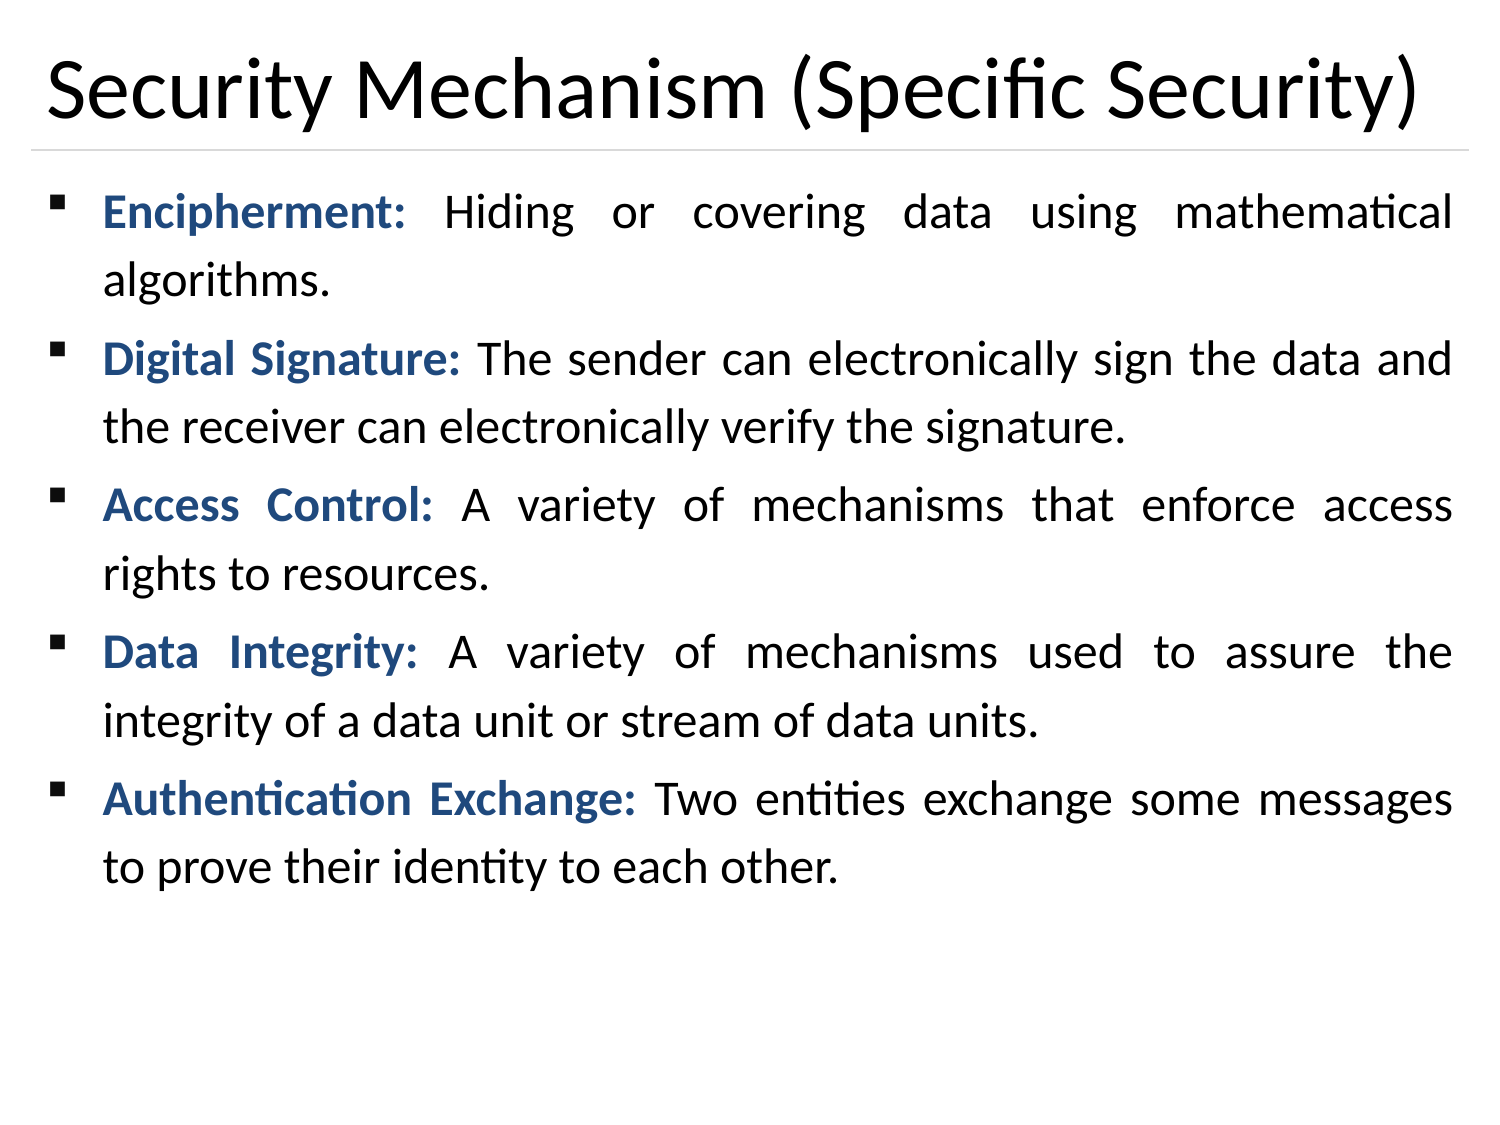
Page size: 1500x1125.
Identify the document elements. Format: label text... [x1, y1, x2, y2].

list Encipherment: Hiding or covering data using mathematical algorithms. Digital Signature: The sender can electronically sign the data and the receiver can electronically verify the signature. Access Control: A variety of mechanisms that enforce access rights to resources. Data Integrity: A variety of mechanisms used to assure the integrity of a data unit or stream of data units. Authentication Exchange: Two entities exchange some messages to prove their identity to each other. [31, 162, 1469, 1038]
title Security Mechanism (Specific Security) [31, 17, 1469, 150]
